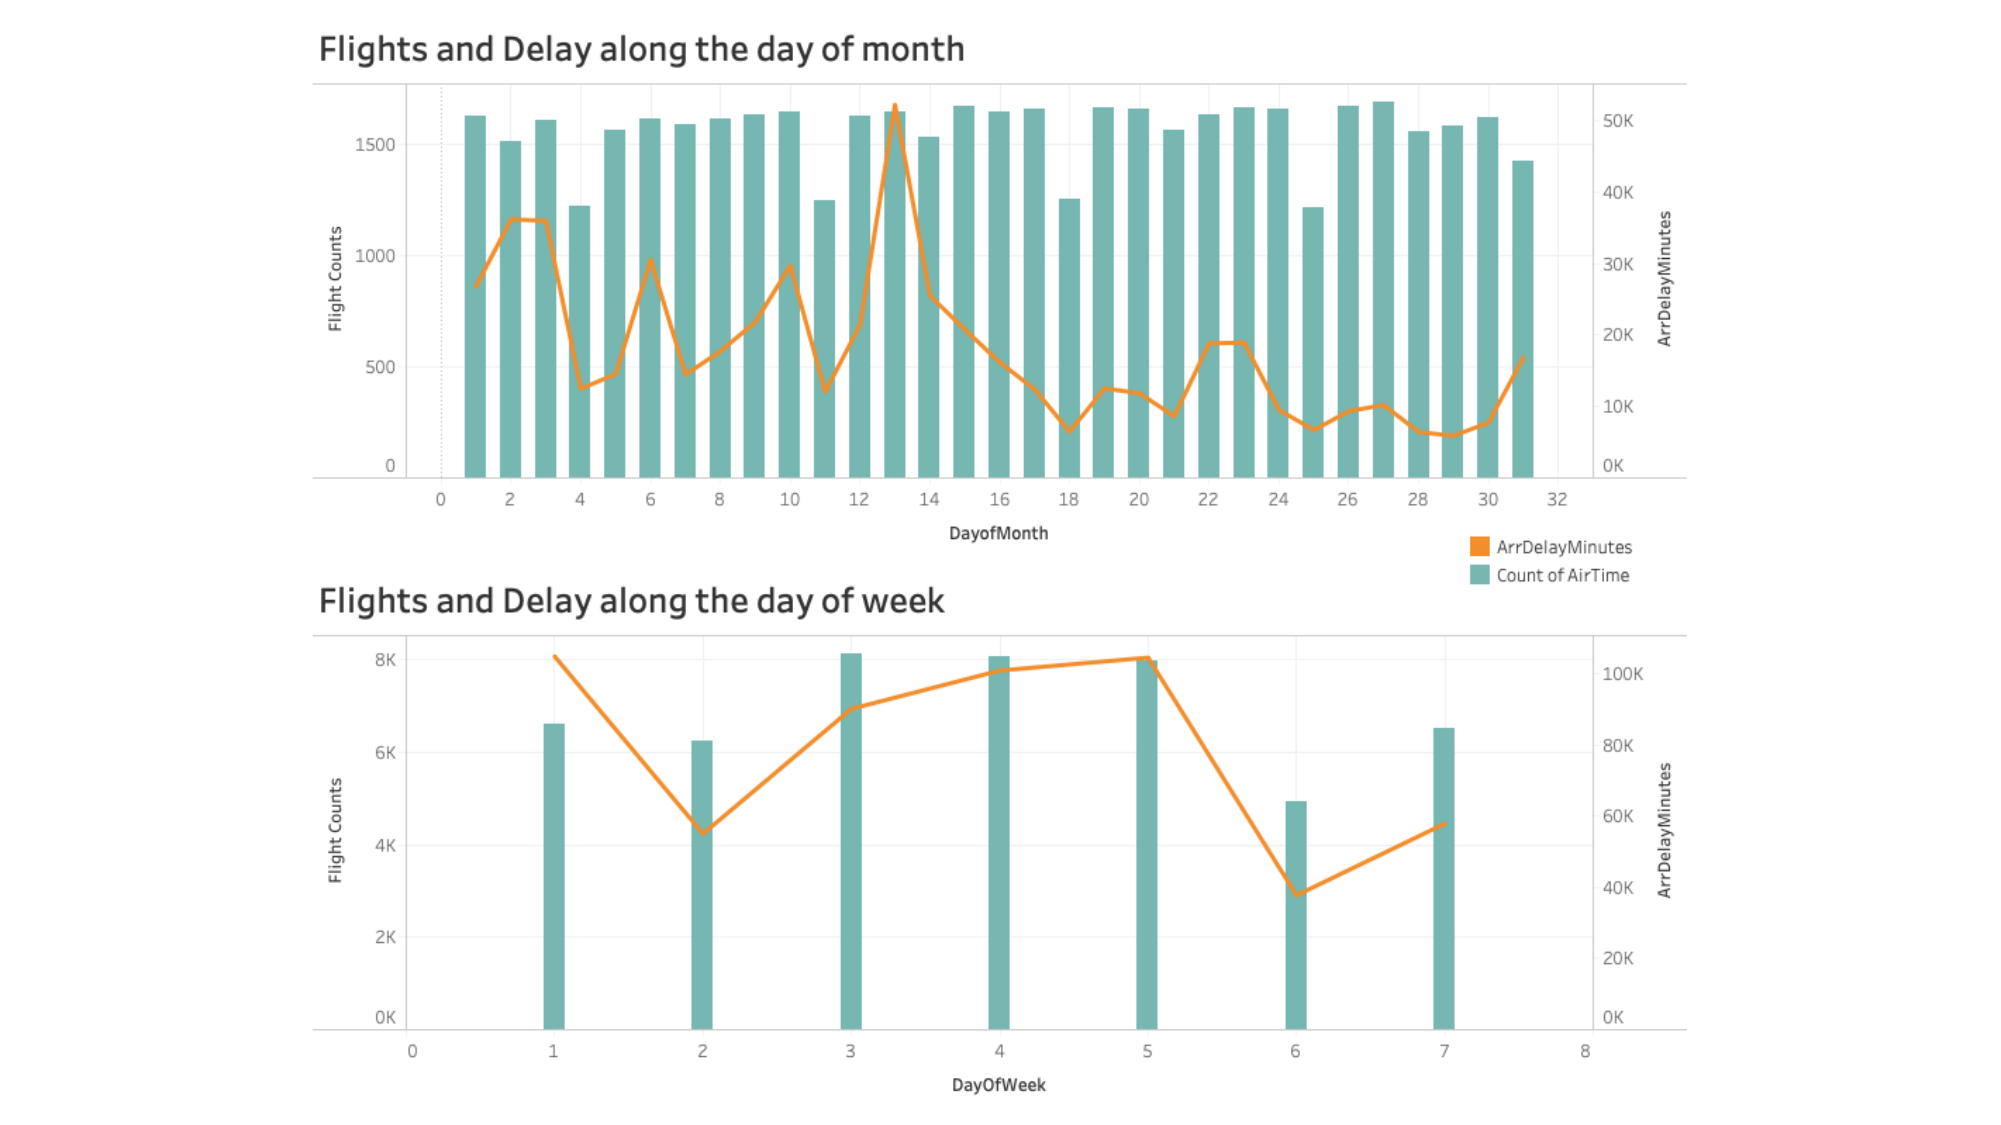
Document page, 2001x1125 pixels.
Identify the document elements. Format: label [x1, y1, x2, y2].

picture [296, 0, 1704, 1125]
